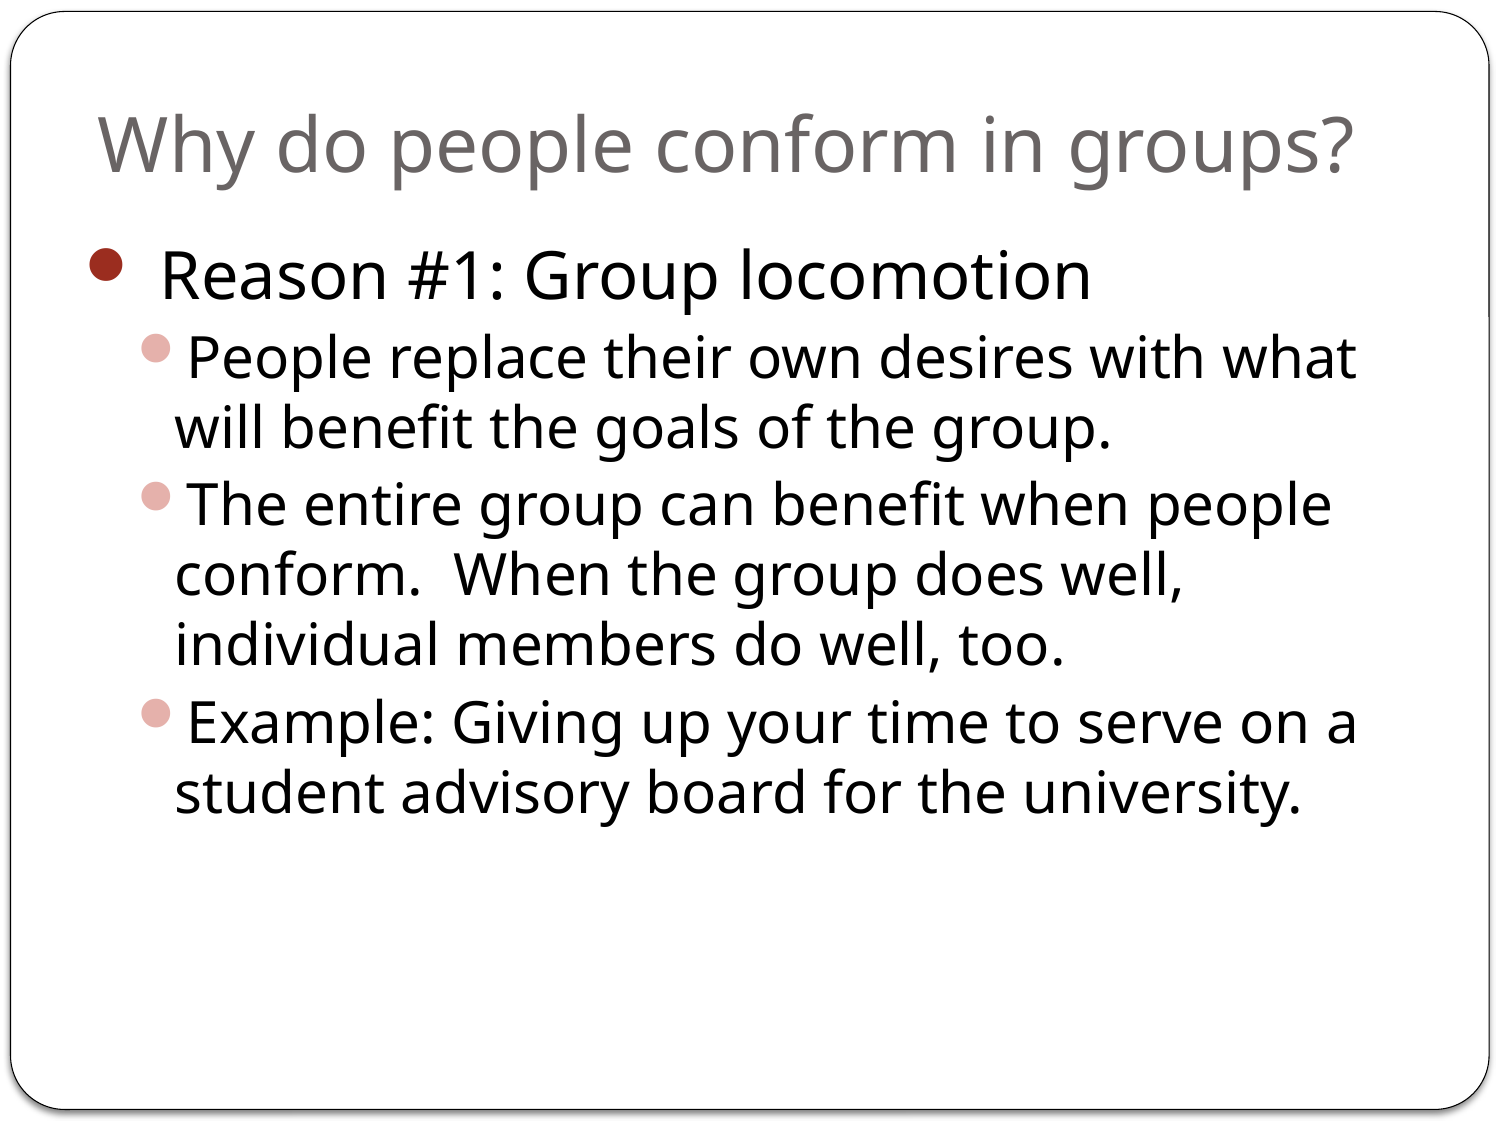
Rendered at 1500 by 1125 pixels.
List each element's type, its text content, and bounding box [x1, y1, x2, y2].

title Why do people conform in groups? [83, 87, 1500, 203]
list Reason #1: Group locomotion People replace their own desires with what will benefit the goals of the group. The entire group can benefit when people conform. When the group does well, individual members do well, too. Example: Giving up your time to serve on a student advisory board for the university. [24, 224, 1438, 1050]
